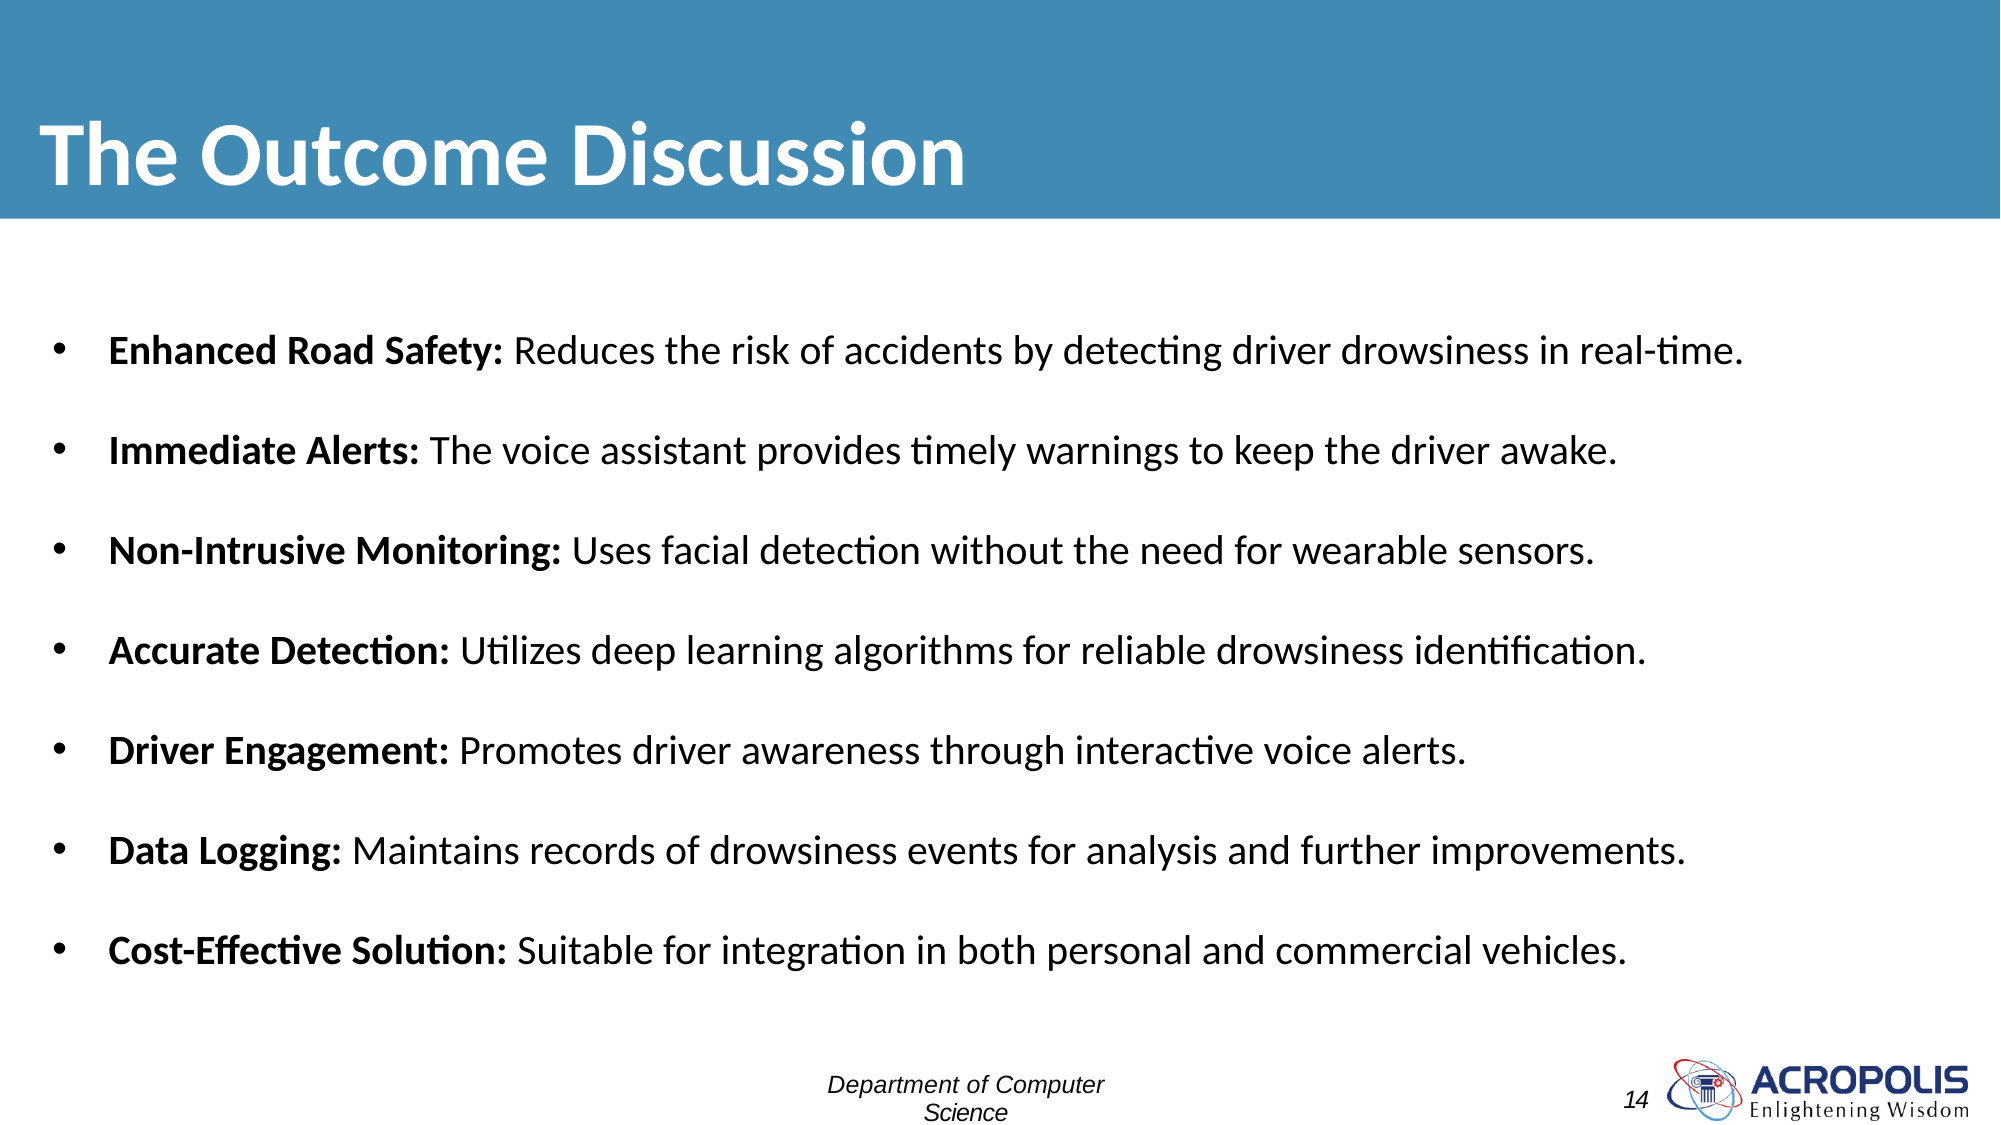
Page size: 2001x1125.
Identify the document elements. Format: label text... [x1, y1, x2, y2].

picture [1667, 1059, 1968, 1121]
slide_number 14 [1617, 1084, 1654, 1125]
slide_number Department of Computer Science Engineering [781, 1069, 1151, 1125]
text_box Enhanced Road Safety: Reduces the risk of accidents by detecting driver drowsiness in real-time. Immediate Alerts: The voice assistant provides timely warnings to keep the driver awake. Non-Intrusive Monitoring: Uses facial detection without the need for wearable sensors. Accurate Detection: Utilizes deep learning algorithms for reliable drowsiness identification. Driver Engagement: Promotes driver awareness through interactive voice alerts. Data Logging: Maintains records of drowsiness events for analysis and further improvements. Cost-Effective Solution: Suitable for integration in both personal and commercial vehicles. [37, 265, 1938, 1031]
title The Outcome Discussion [37, 91, 1151, 265]
